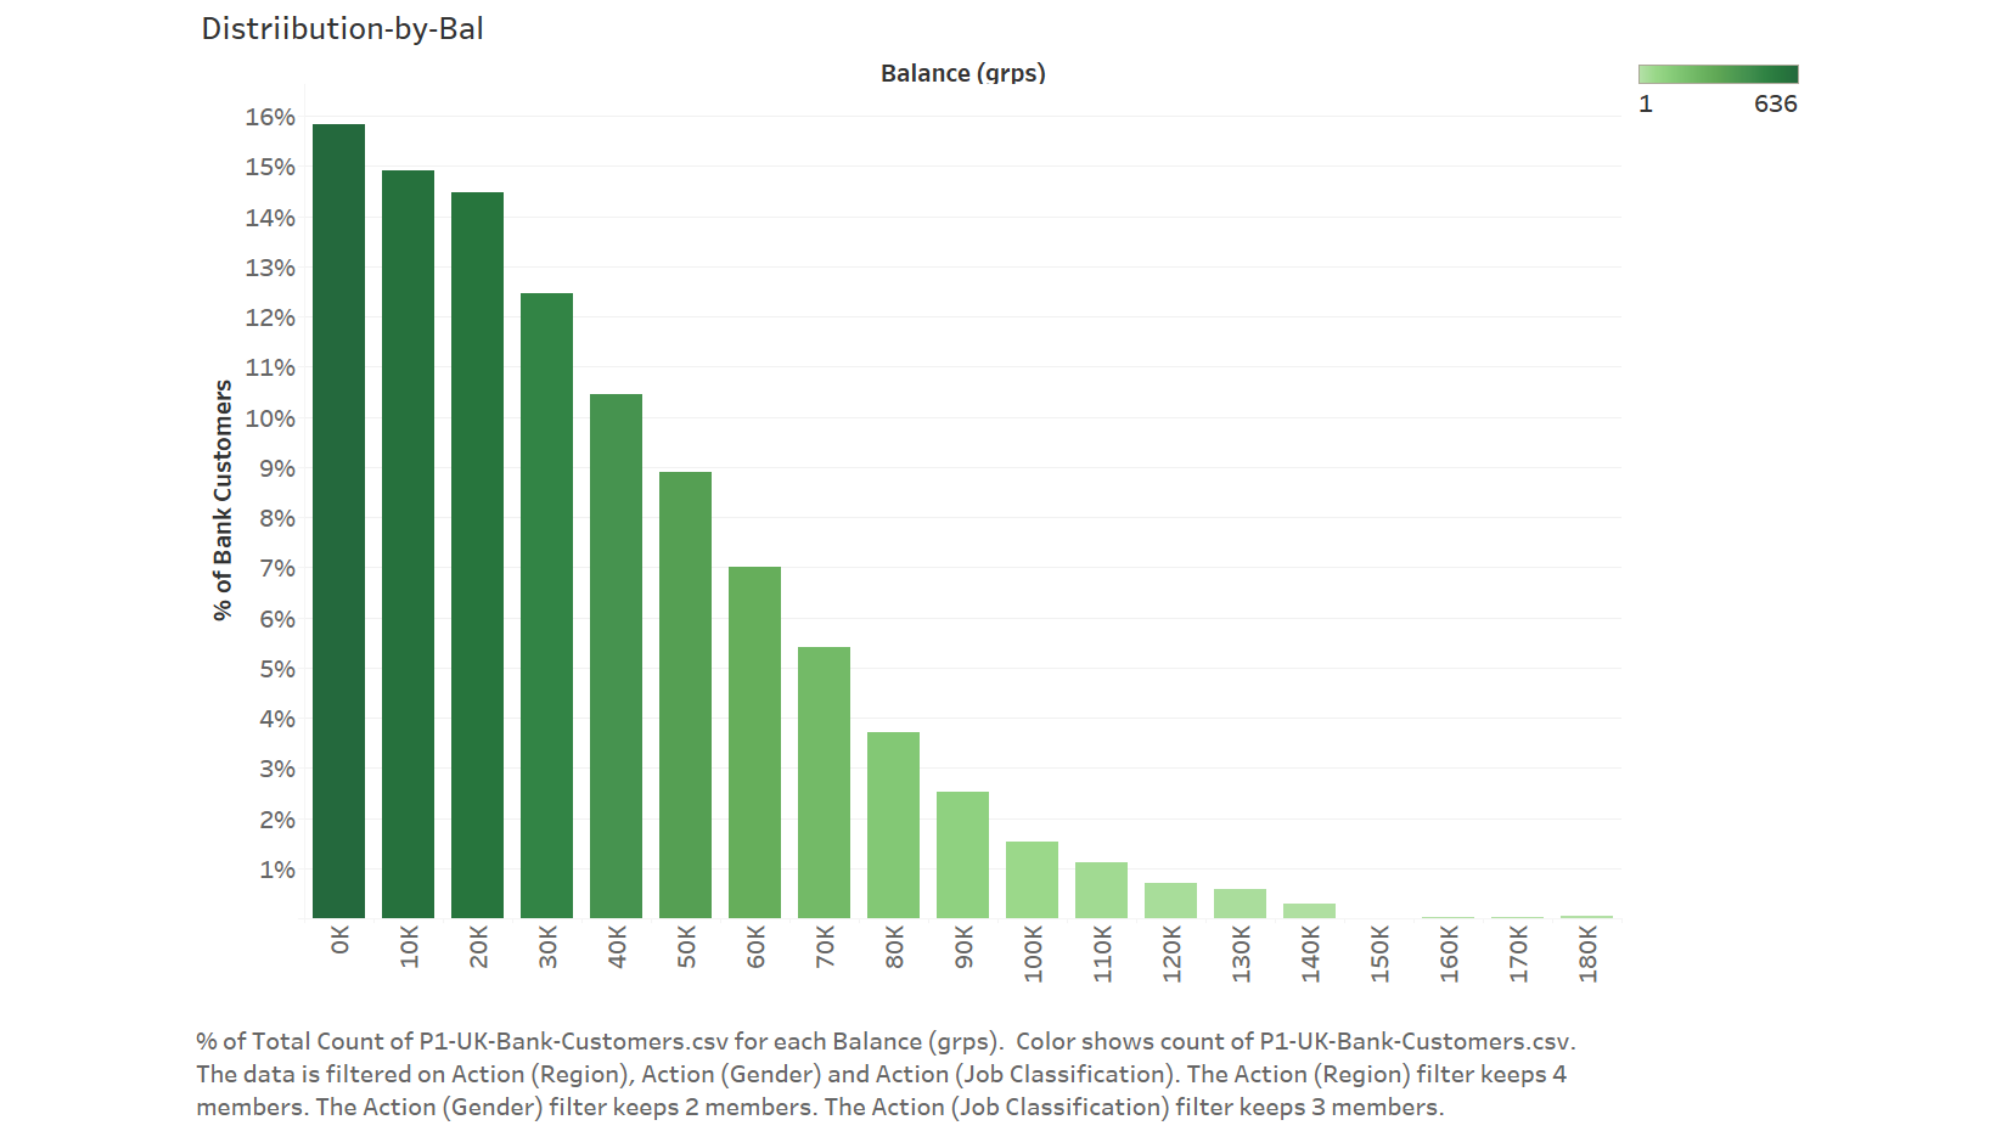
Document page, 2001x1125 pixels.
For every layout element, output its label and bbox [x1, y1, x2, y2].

picture [196, 0, 1804, 1125]
